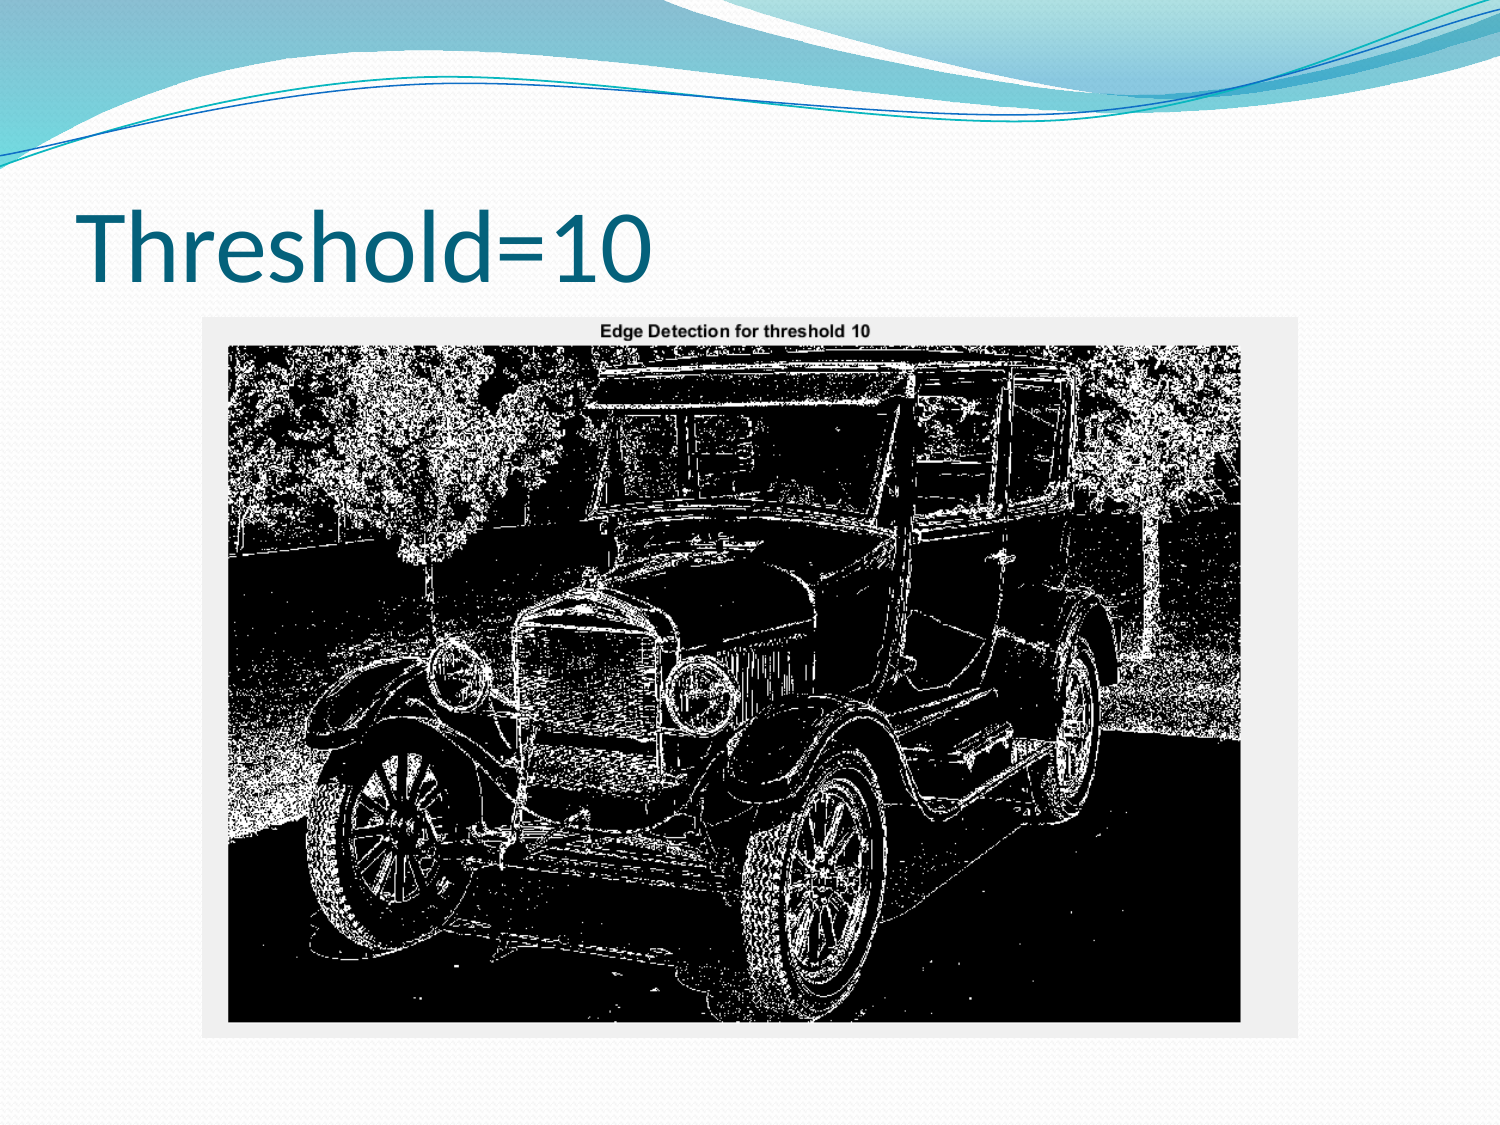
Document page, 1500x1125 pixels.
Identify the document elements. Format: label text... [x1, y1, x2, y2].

title Threshold=10 [75, 115, 1425, 303]
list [202, 317, 1298, 1038]
